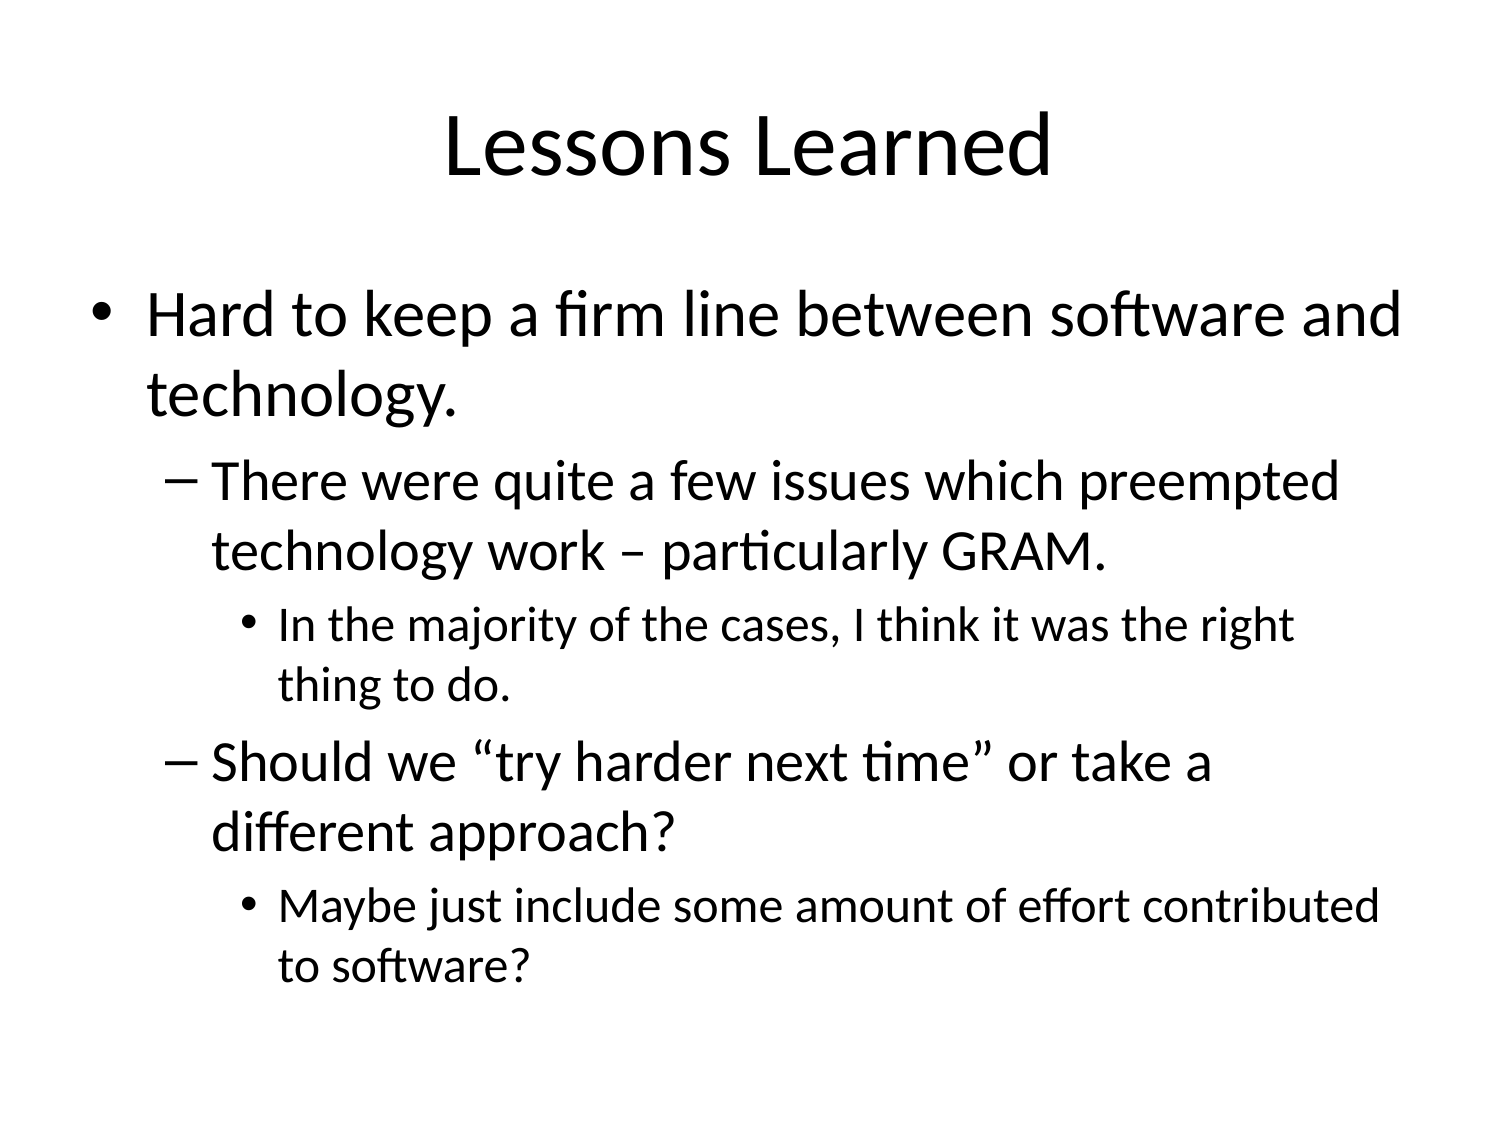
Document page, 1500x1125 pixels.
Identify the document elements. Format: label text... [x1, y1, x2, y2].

title Lessons Learned [75, 45, 1425, 233]
list Hard to keep a firm line between software and technology. There were quite a few issues which preempted technology work – particularly GRAM. In the majority of the cases, I think it was the right thing to do. Should we “try harder next time” or take a different approach? Maybe just include some amount of effort contributed to software? [75, 262, 1425, 1005]
